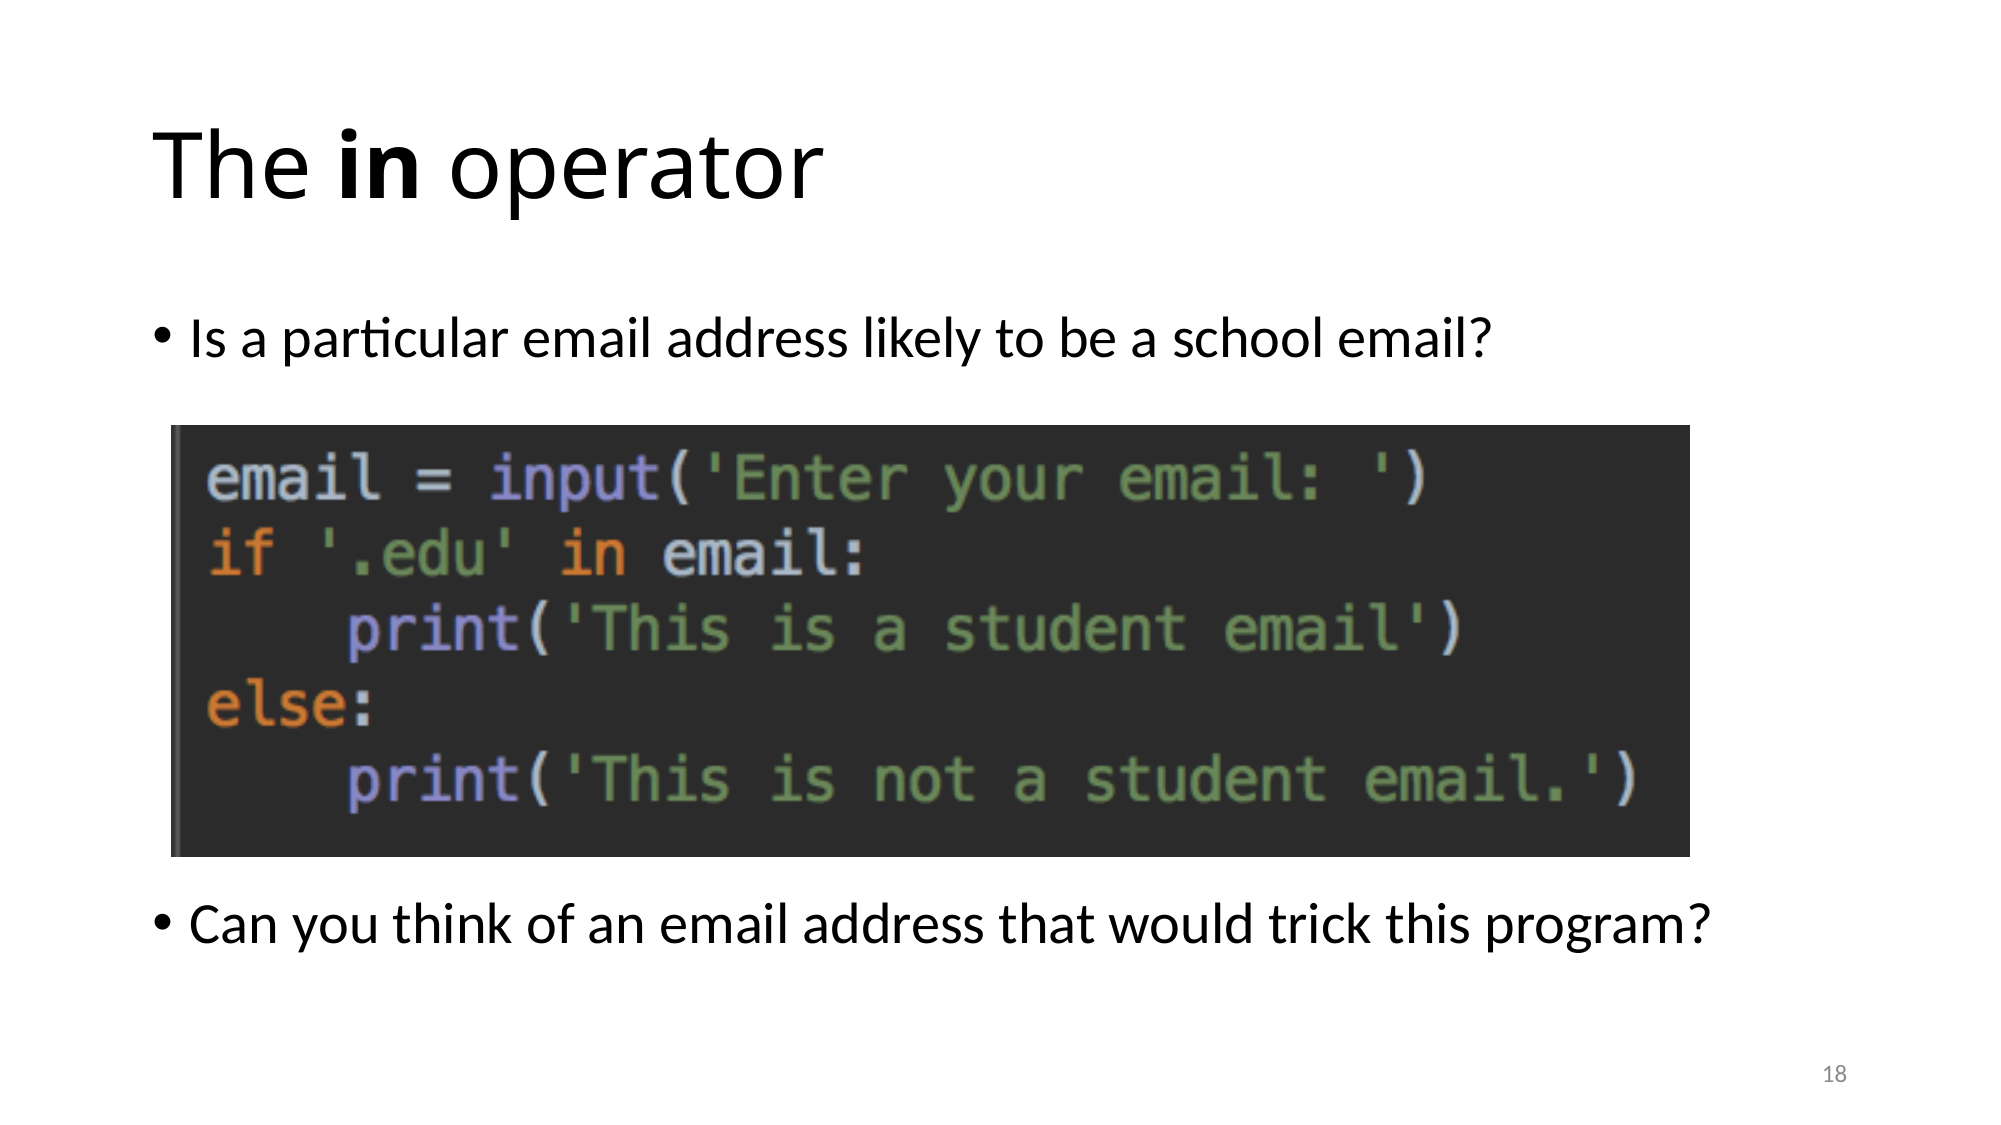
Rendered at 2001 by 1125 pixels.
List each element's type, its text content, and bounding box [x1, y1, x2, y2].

list Is a particular email address likely to be a school email? Can you think of an email address that would trick this program? [137, 299, 1863, 1014]
picture [171, 425, 1690, 857]
slide_number 18 [1412, 1042, 1863, 1103]
title The in operator [137, 59, 1863, 278]
